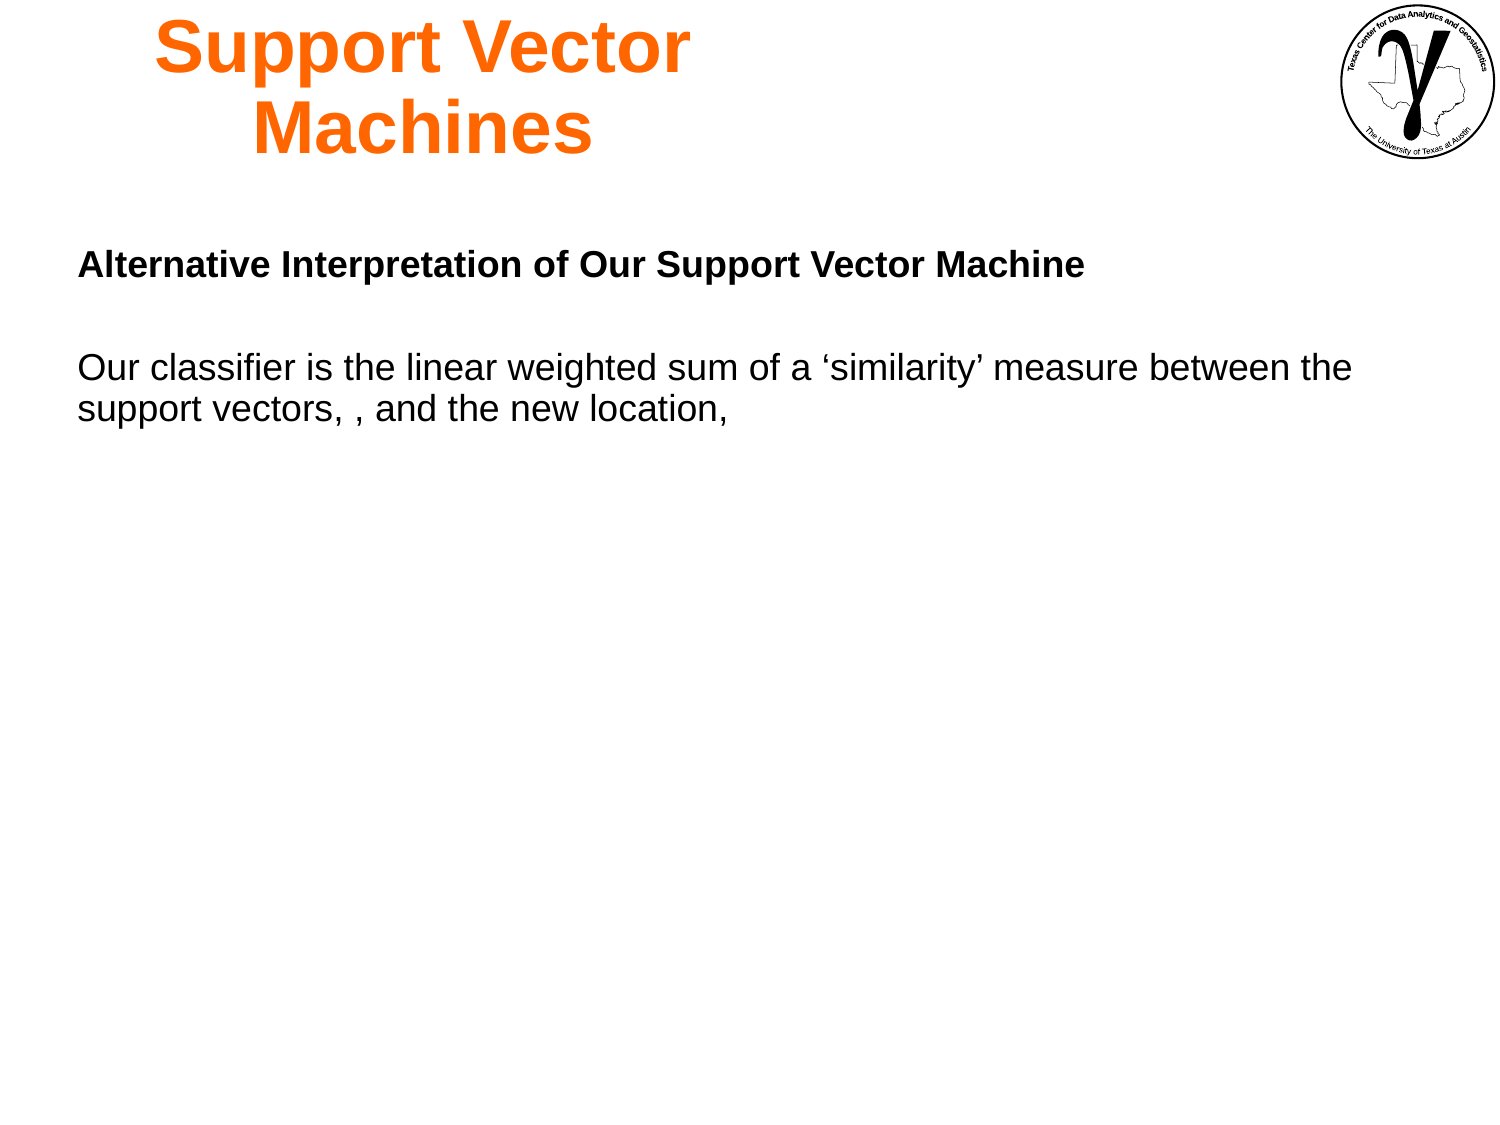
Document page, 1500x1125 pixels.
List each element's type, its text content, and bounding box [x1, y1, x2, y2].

text_box Support Vector Machines [98, 0, 748, 188]
